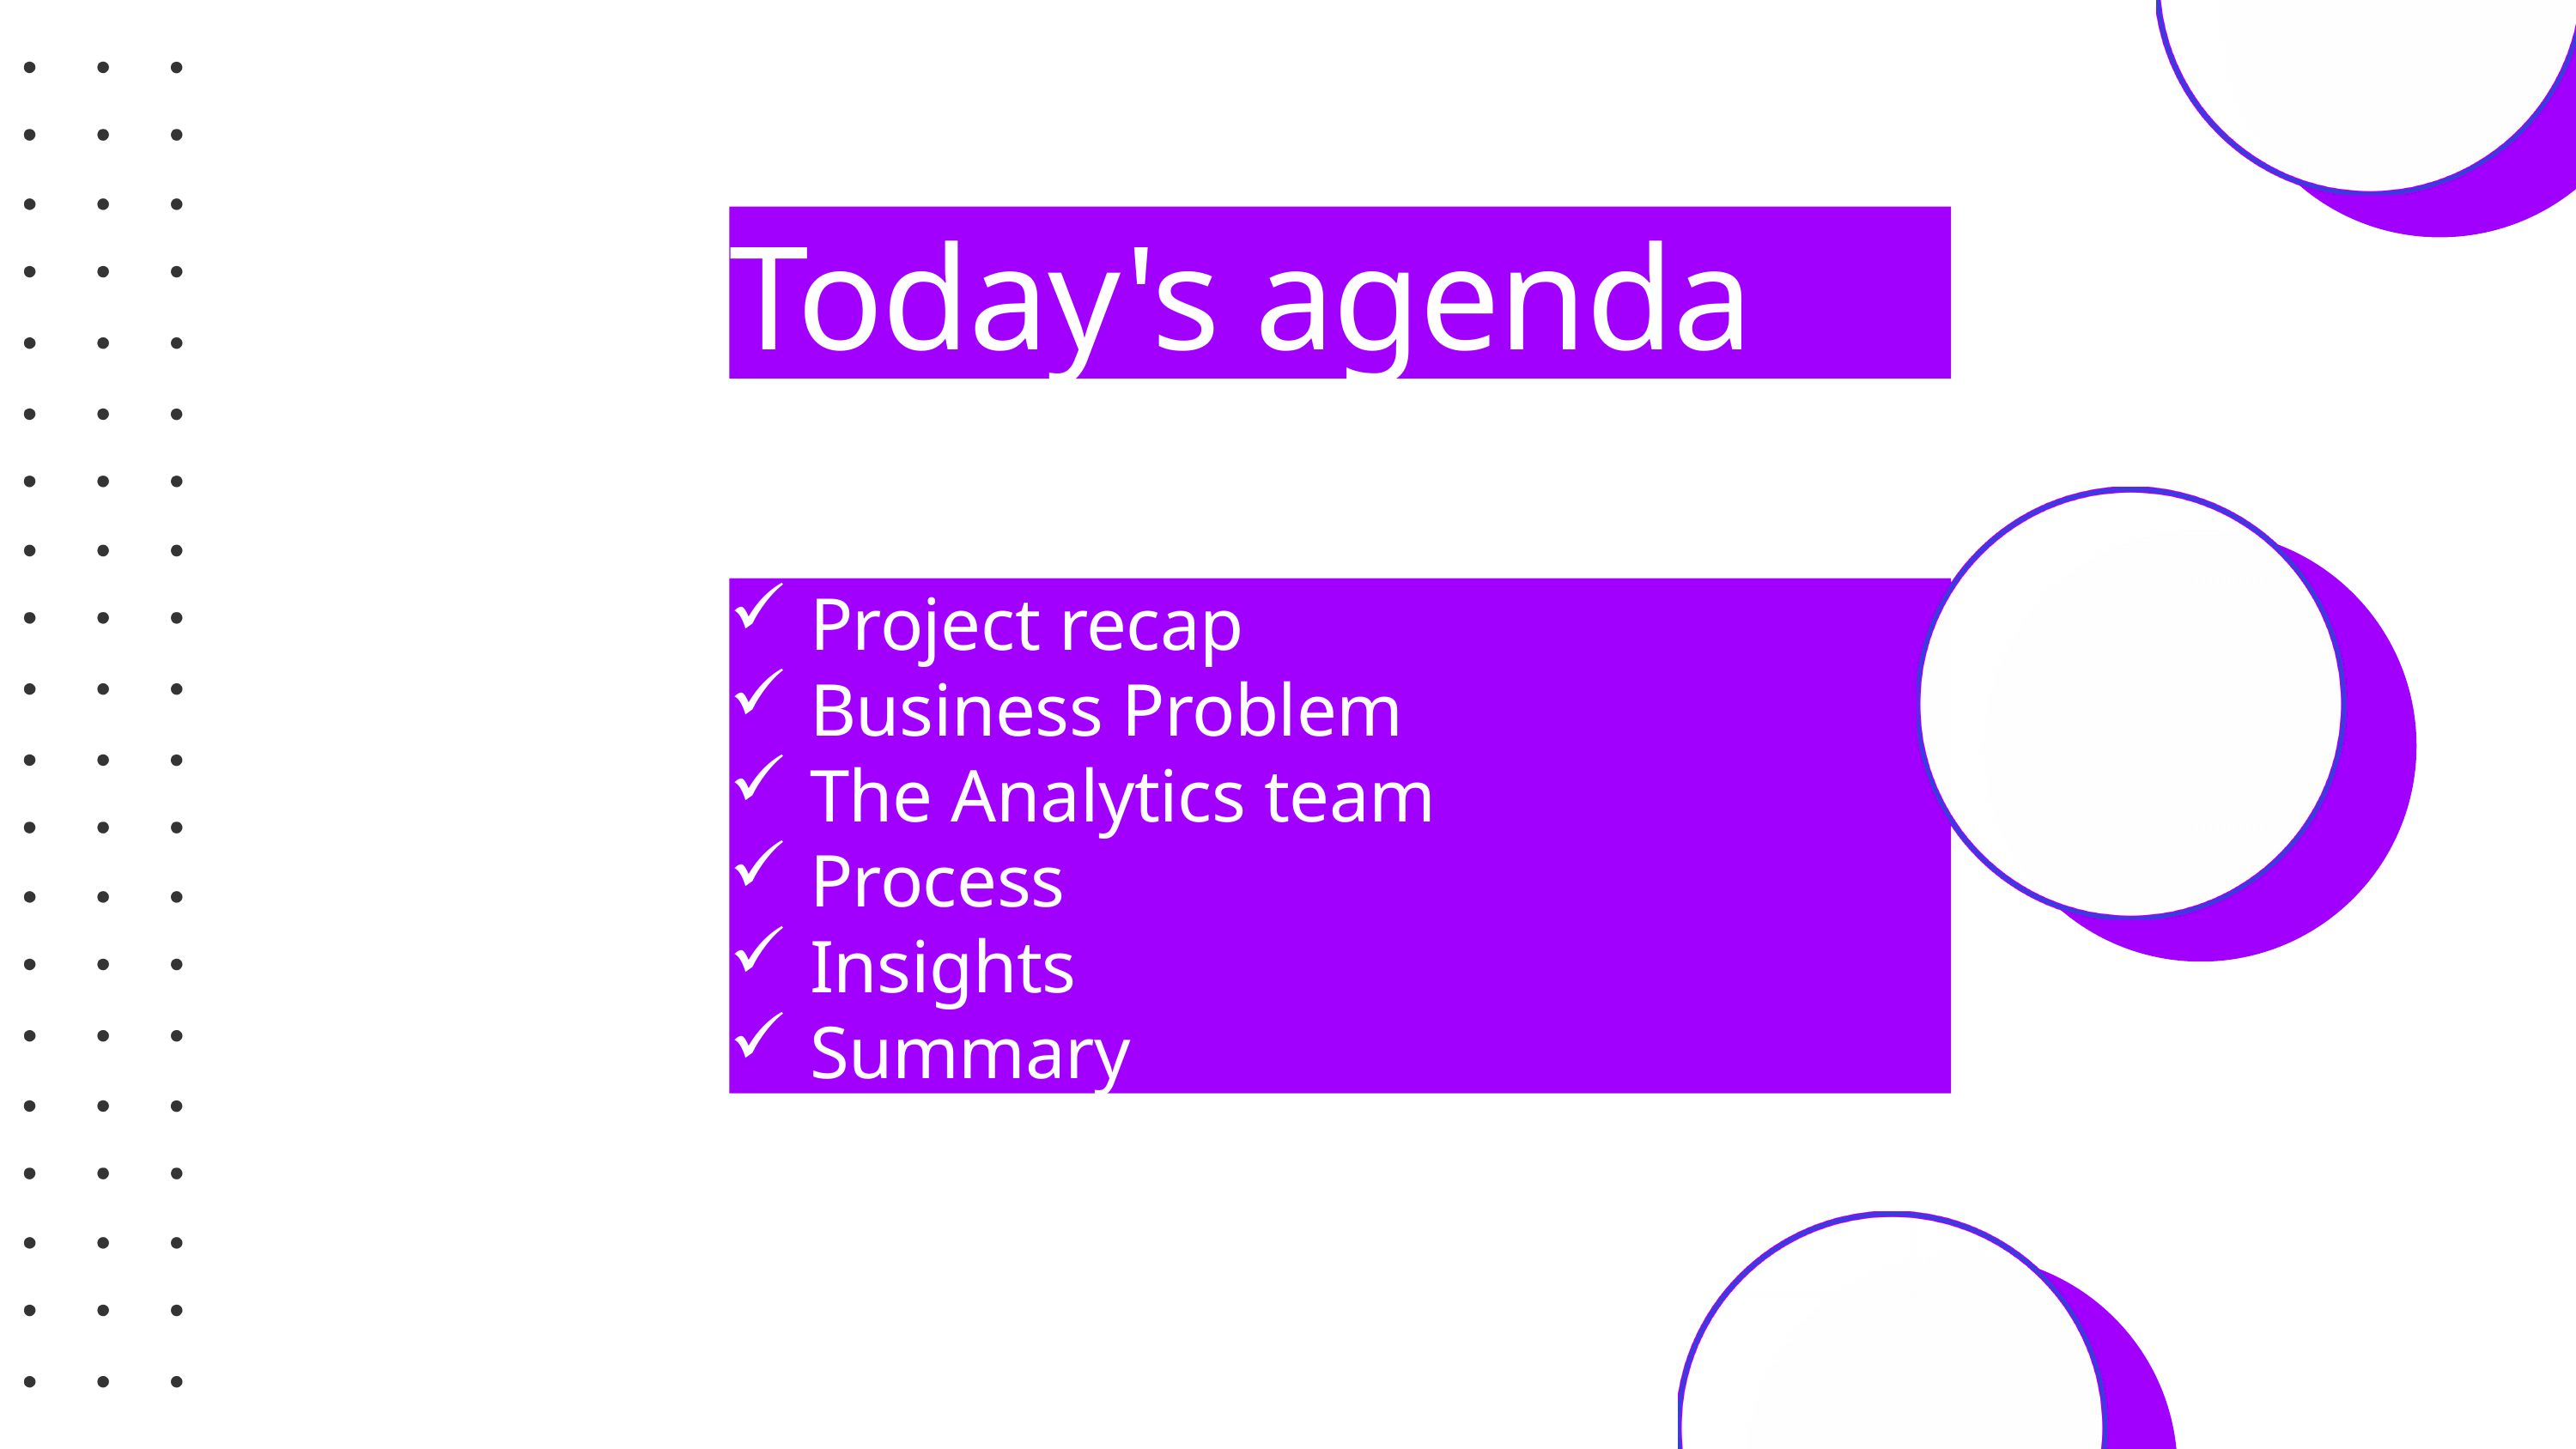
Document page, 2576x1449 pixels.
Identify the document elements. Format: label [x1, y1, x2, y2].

text_box [1917, 487, 2417, 962]
text_box [2155, 0, 2576, 238]
text_box [729, 206, 1952, 1099]
text_box [1677, 1210, 2178, 1449]
text_box [0, 57, 187, 1392]
